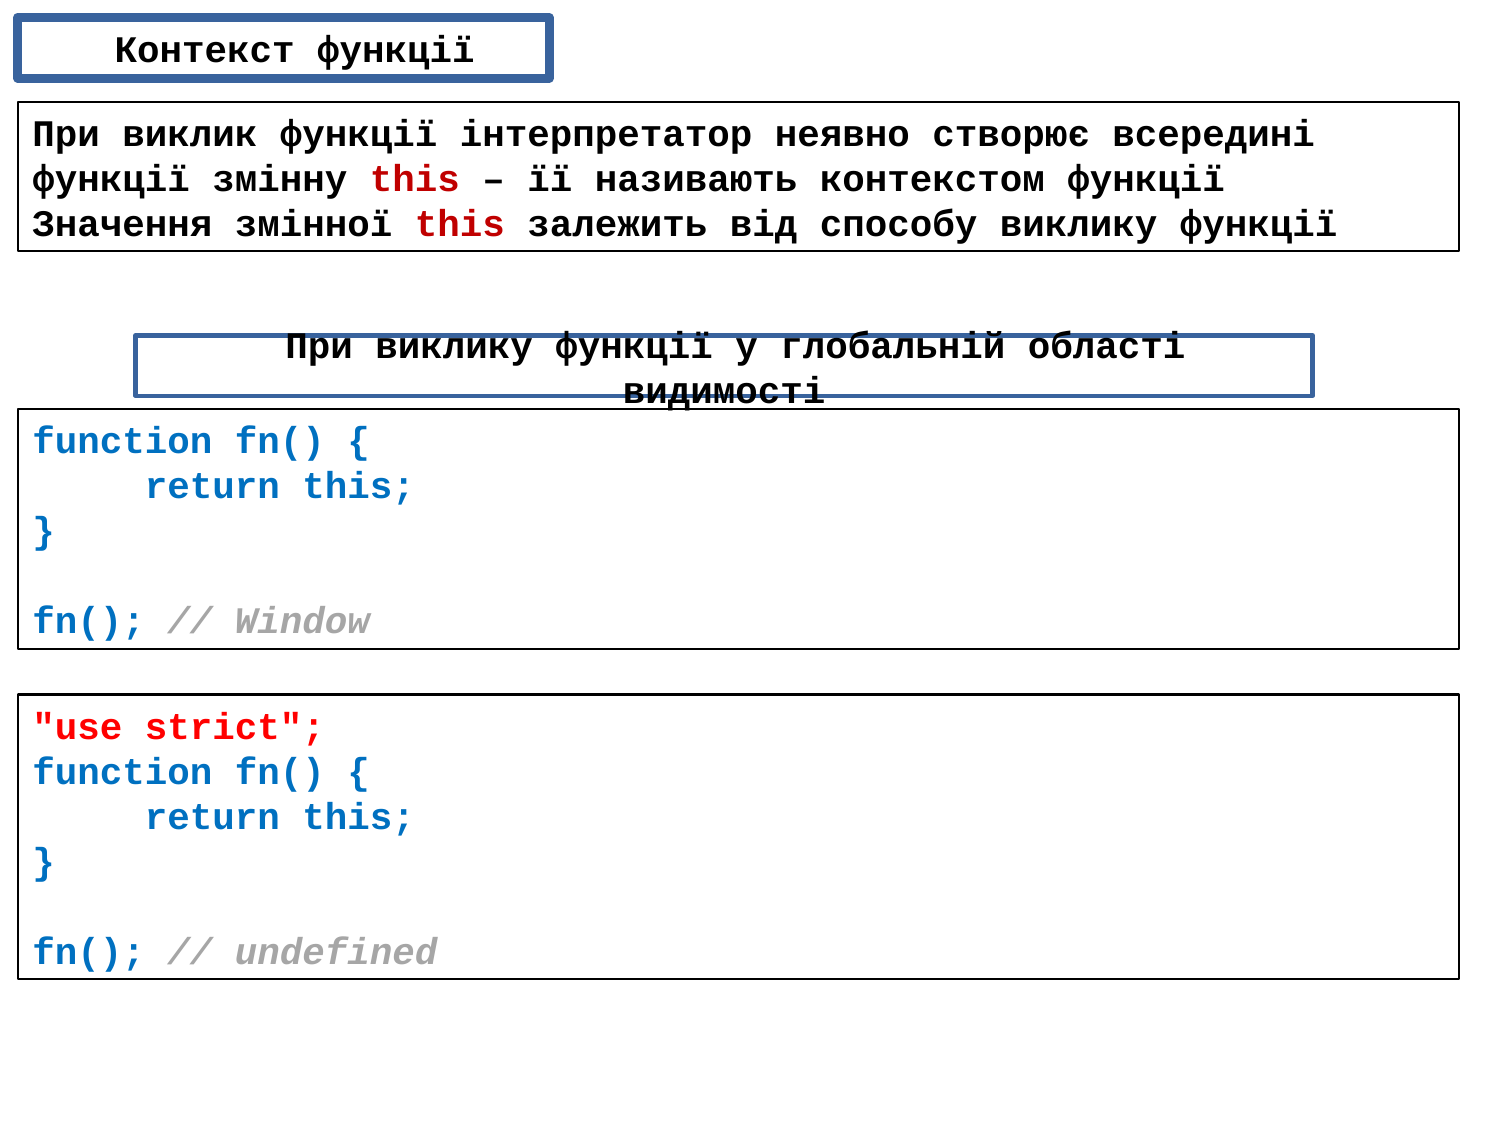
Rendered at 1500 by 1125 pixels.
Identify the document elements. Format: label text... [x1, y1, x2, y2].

text_box При виклику функції у глобальній області видимості [131, 331, 1317, 400]
text_box Контекст функції [13, 13, 554, 83]
text_box "use strict"; function fn() { return this; } fn(); // undefined [17, 694, 1459, 980]
text_box При виклик функції інтерпретатор неявно створює всередині функції змінну this – її називають контекстом функції Значення змінної this залежить від способу виклику функції [17, 101, 1459, 252]
text_box function fn() { return this; } fn(); // Window [17, 408, 1459, 649]
